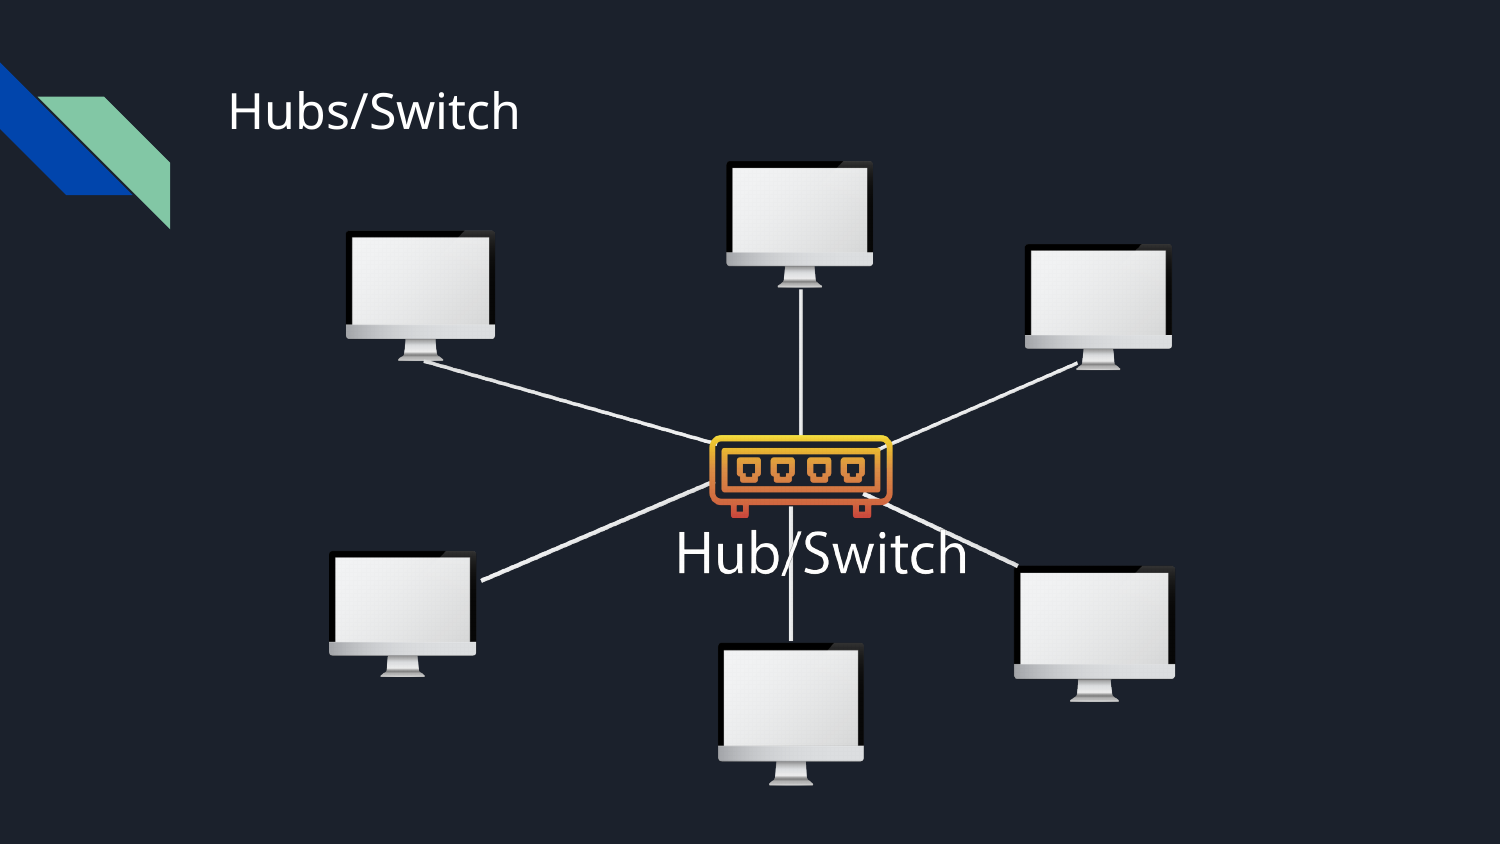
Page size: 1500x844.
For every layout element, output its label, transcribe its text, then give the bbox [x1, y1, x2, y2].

picture [329, 161, 1242, 818]
title Hubs/Switch [212, 64, 1368, 215]
